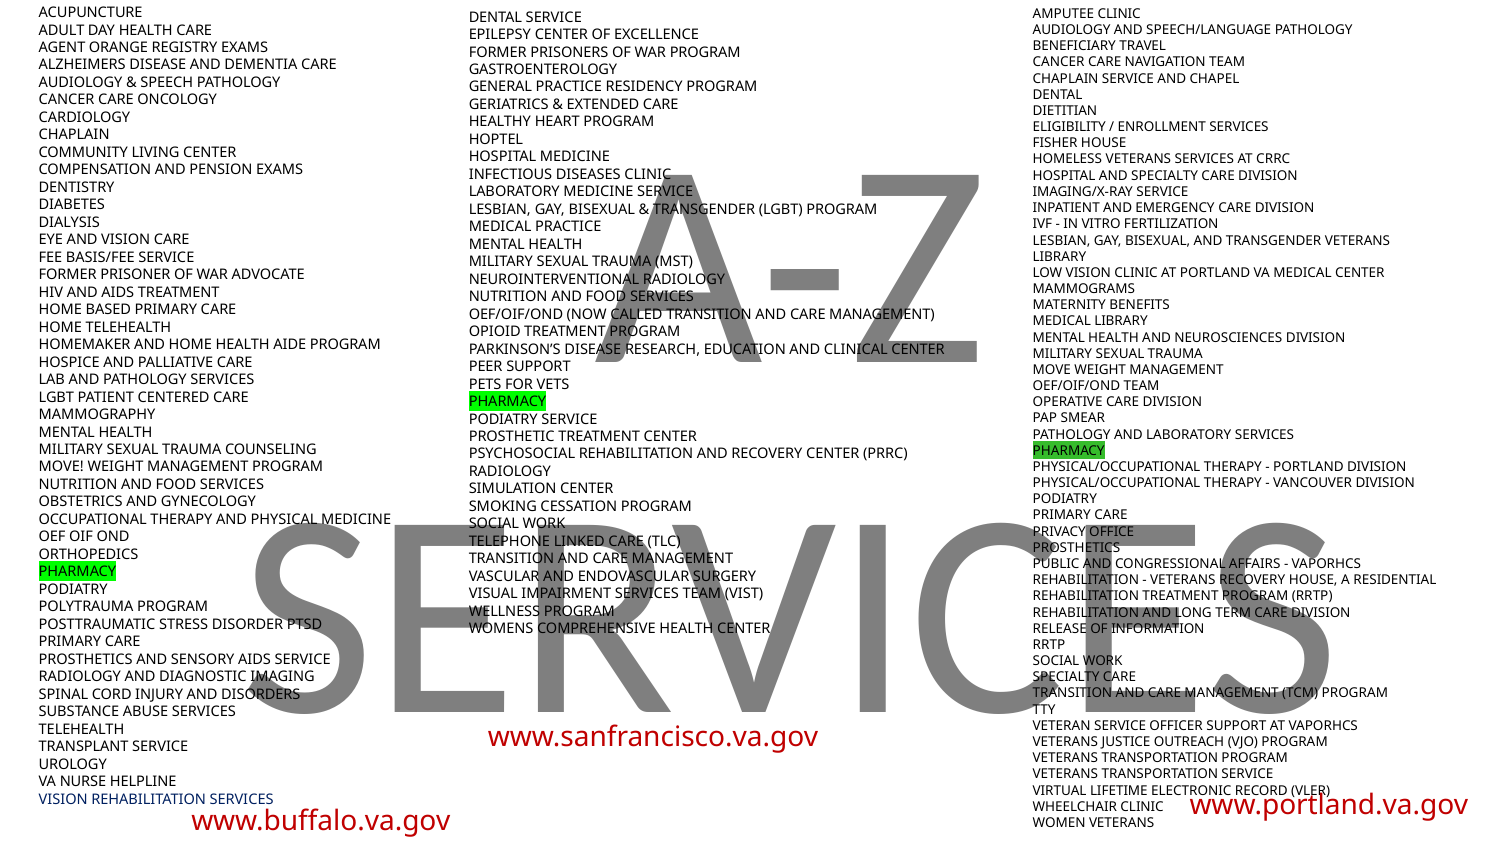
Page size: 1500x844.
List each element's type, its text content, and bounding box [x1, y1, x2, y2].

text_box www.portland.va.gov [1174, 778, 1493, 828]
text_box www.buffalo.va.gov [176, 794, 473, 844]
text_box AMPUTEE CLINIC AUDIOLOGY AND SPEECH/LANGUAGE PATHOLOGY BENEFICIARY TRAVEL CANCER CARE NAVIGATION TEAM CHAPLAIN SERVICE AND CHAPEL DENTAL DIETITIAN ELIGIBILITY / ENROLLMENT SERVICES FISHER HOUSE HOMELESS VETERANS SERVICES AT CRRC HOSPITAL AND SPECIALTY CARE DIVISION IMAGING/X-RAY SERVICE INPATIENT AND EMERGENCY CARE DIVISION IVF - IN VITRO FERTILIZATION LESBIAN, GAY, BISEXUAL, AND TRANSGENDER VETERANS LIBRARY LOW VISION CLINIC AT PORTLAND VA MEDICAL CENTER MAMMOGRAMS MATERNITY BENEFITS MEDICAL LIBRARY MENTAL HEALTH AND NEUROSCIENCES DIVISION MILITARY SEXUAL TRAUMA MOVE WEIGHT MANAGEMENT OEF/OIF/OND TEAM OPERATIVE CARE DIVISION PAP SMEAR PATHOLOGY AND LABORATORY SERVICES PHARMACY PHYSICAL/OCCUPATIONAL THERAPY - PORTLAND DIVISION PHYSICAL/OCCUPATIONAL THERAPY - VANCOUVER DIVISION PODIATRY PRIMARY CARE PRIVACY OFFICE PROSTHETICS PUBLIC AND CONGRESSIONAL AFFAIRS - VAPORHCS REHABILITATION - VETERANS RECOVERY HOUSE, A RESIDENTIAL REHABILITATION TREATMENT PROGRAM (RRTP) REHABILITATION AND LONG TERM CARE DIVISION RELEASE OF INFORMATION RRTP SOCIAL WORK SPECIALTY CARE TRANSITION AND CARE MANAGEMENT (TCM) PROGRAM TTY VETERAN SERVICE OFFICER SUPPORT AT VAPORHCS VETERANS JUSTICE OUTREACH (VJO) PROGRAM VETERANS TRANSPORTATION PROGRAM VETERANS TRANSPORTATION SERVICE VIRTUAL LIFETIME ELECTRONIC RECORD (VLER) WHEELCHAIR CLINIC WOMEN VETERANS [1017, 0, 1500, 844]
text_box ACUPUNCTURE ADULT DAY HEALTH CARE AGENT ORANGE REGISTRY EXAMS ALZHEIMERS DISEASE AND DEMENTIA CARE AUDIOLOGY & SPEECH PATHOLOGY CANCER CARE ONCOLOGY CARDIOLOGY CHAPLAIN COMMUNITY LIVING CENTER COMPENSATION AND PENSION EXAMS DENTISTRY DIABETES DIALYSIS EYE AND VISION CARE FEE BASIS/FEE SERVICE FORMER PRISONER OF WAR ADVOCATE HIV AND AIDS TREATMENT HOME BASED PRIMARY CARE HOME TELEHEALTH HOMEMAKER AND HOME HEALTH AIDE PROGRAM HOSPICE AND PALLIATIVE CARE LAB AND PATHOLOGY SERVICES LGBT PATIENT CENTERED CARE MAMMOGRAPHY MENTAL HEALTH MILITARY SEXUAL TRAUMA COUNSELING MOVE! WEIGHT MANAGEMENT PROGRAM NUTRITION AND FOOD SERVICES OBSTETRICS AND GYNECOLOGY OCCUPATIONAL THERAPY AND PHYSICAL MEDICINE OEF OIF OND ORTHOPEDICS PHARMACY PODIATRY POLYTRAUMA PROGRAM POSTTRAUMATIC STRESS DISORDER PTSD PRIMARY CARE PROSTHETICS AND SENSORY AIDS SERVICE RADIOLOGY AND DIAGNOSTIC IMAGING SPINAL CORD INJURY AND DISORDERS SUBSTANCE ABUSE SERVICES TELEHEALTH TRANSPLANT SERVICE UROLOGY VA NURSE HELPLINE VISION REHABILITATION SERVICES [23, 0, 450, 844]
text_box DENTAL SERVICE EPILEPSY CENTER OF EXCELLENCE FORMER PRISONERS OF WAR PROGRAM GASTROENTEROLOGY GENERAL PRACTICE RESIDENCY PROGRAM GERIATRICS & EXTENDED CARE HEALTHY HEART PROGRAM HOPTEL HOSPITAL MEDICINE INFECTIOUS DISEASES CLINIC LABORATORY MEDICINE SERVICE LESBIAN, GAY, BISEXUAL & TRANSGENDER (LGBT) PROGRAM MEDICAL PRACTICE MENTAL HEALTH MILITARY SEXUAL TRAUMA (MST) NEUROINTERVENTIONAL RADIOLOGY NUTRITION AND FOOD SERVICES OEF/OIF/OND (NOW CALLED TRANSITION AND CARE MANAGEMENT) OPIOID TREATMENT PROGRAM PARKINSON’S DISEASE RESEARCH, EDUCATION AND CLINICAL CENTER PEER SUPPORT PETS FOR VETS PHARMACY PODIATRY SERVICE PROSTHETIC TREATMENT CENTER PSYCHOSOCIAL REHABILITATION AND RECOVERY CENTER (PRRC) RADIOLOGY SIMULATION CENTER SMOKING CESSATION PROGRAM SOCIAL WORK TELEPHONE LINKED CARE (TLC) TRANSITION AND CARE MANAGEMENT VASCULAR AND ENDOVASCULAR SURGERY VISUAL IMPAIRMENT SERVICES TEAM (VIST) WELLNESS PROGRAM WOMENS COMPREHENSIVE HEALTH CENTER [453, 0, 1017, 828]
text_box www.sanfrancisco.va.gov [472, 710, 835, 760]
